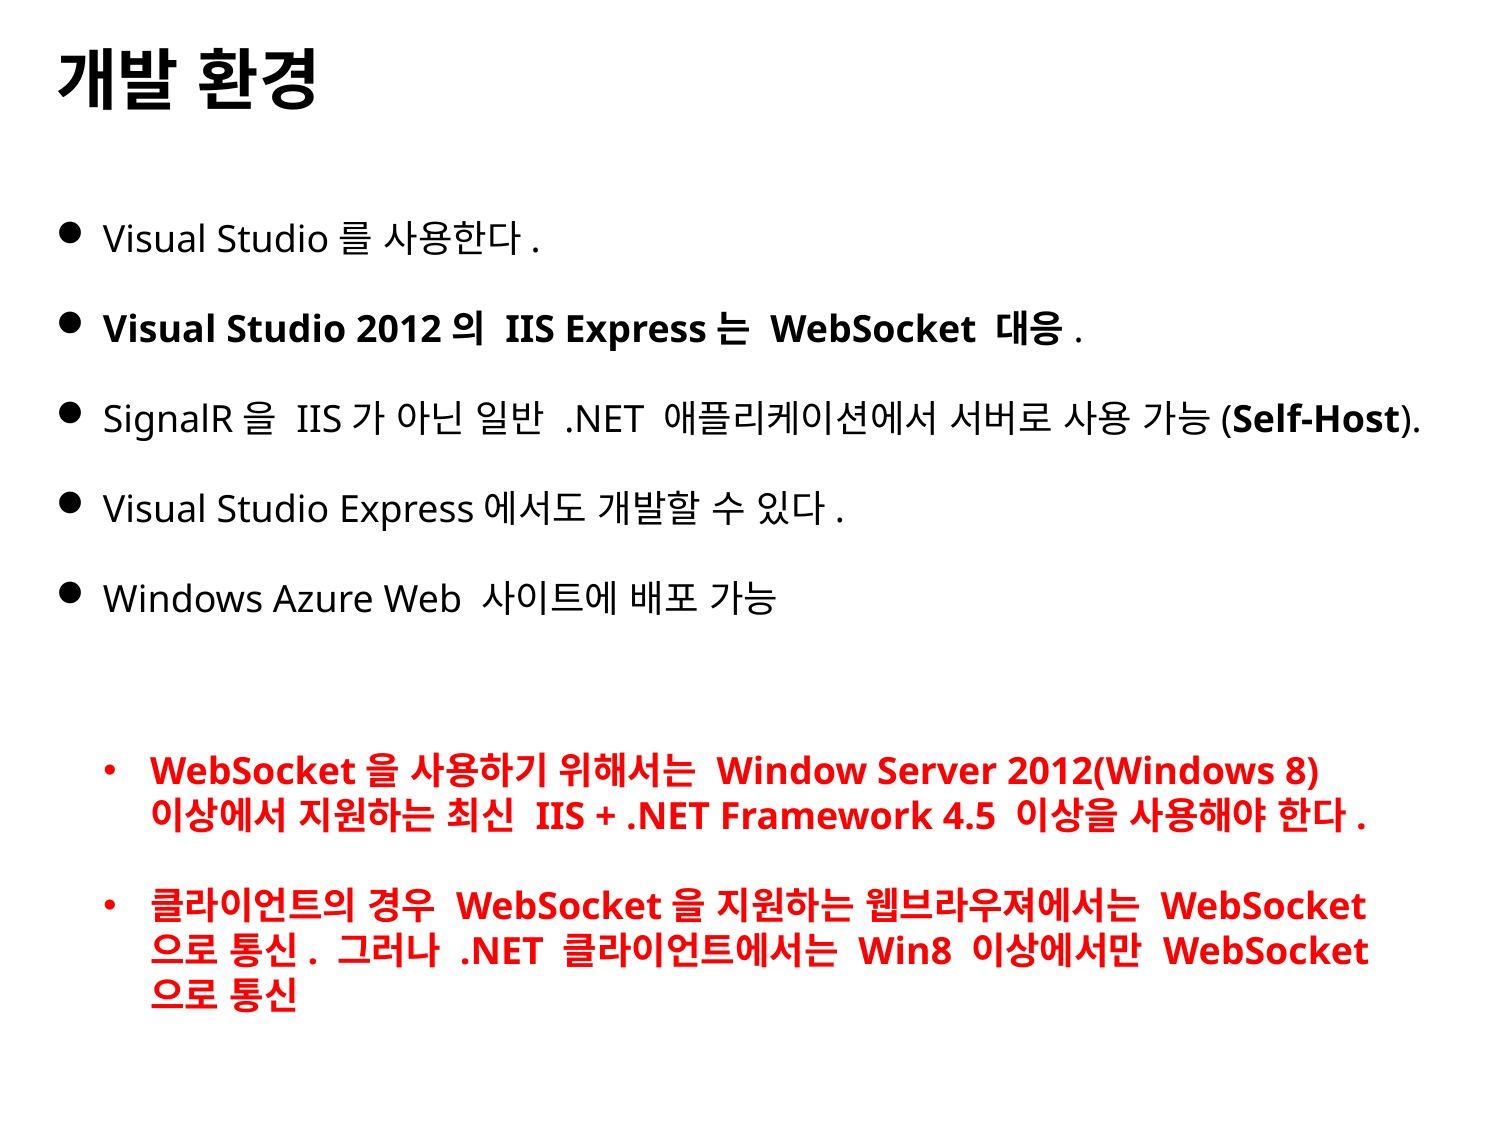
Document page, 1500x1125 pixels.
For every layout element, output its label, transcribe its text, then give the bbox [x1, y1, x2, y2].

text_box WebSocket을 사용하기 위해서는 Window Server 2012(Windows 8) 이상에서 지원하는 최신 IIS + .NET Framework 4.5 이상을 사용해야 한다. 클라이언트의 경우 WebSocket을 지원하는 웹브라우져에서는 WebSocket으로 통신. 그러나 .NET 클라이언트에서는 Win8 이상에서만 WebSocket으로 통신 [88, 739, 1424, 1025]
text_box 개발 환경 [41, 30, 1306, 126]
text_box Visual Studio를 사용한다. Visual Studio 2012의 IIS Express는 WebSocket 대응. SignalR을 IIS가 아닌 일반 .NET 애플리케이션에서 서버로 사용 가능(Self-Host). Visual Studio Express에서도 개발할 수 있다. Windows Azure Web 사이트에 배포 가능 [41, 208, 1459, 628]
